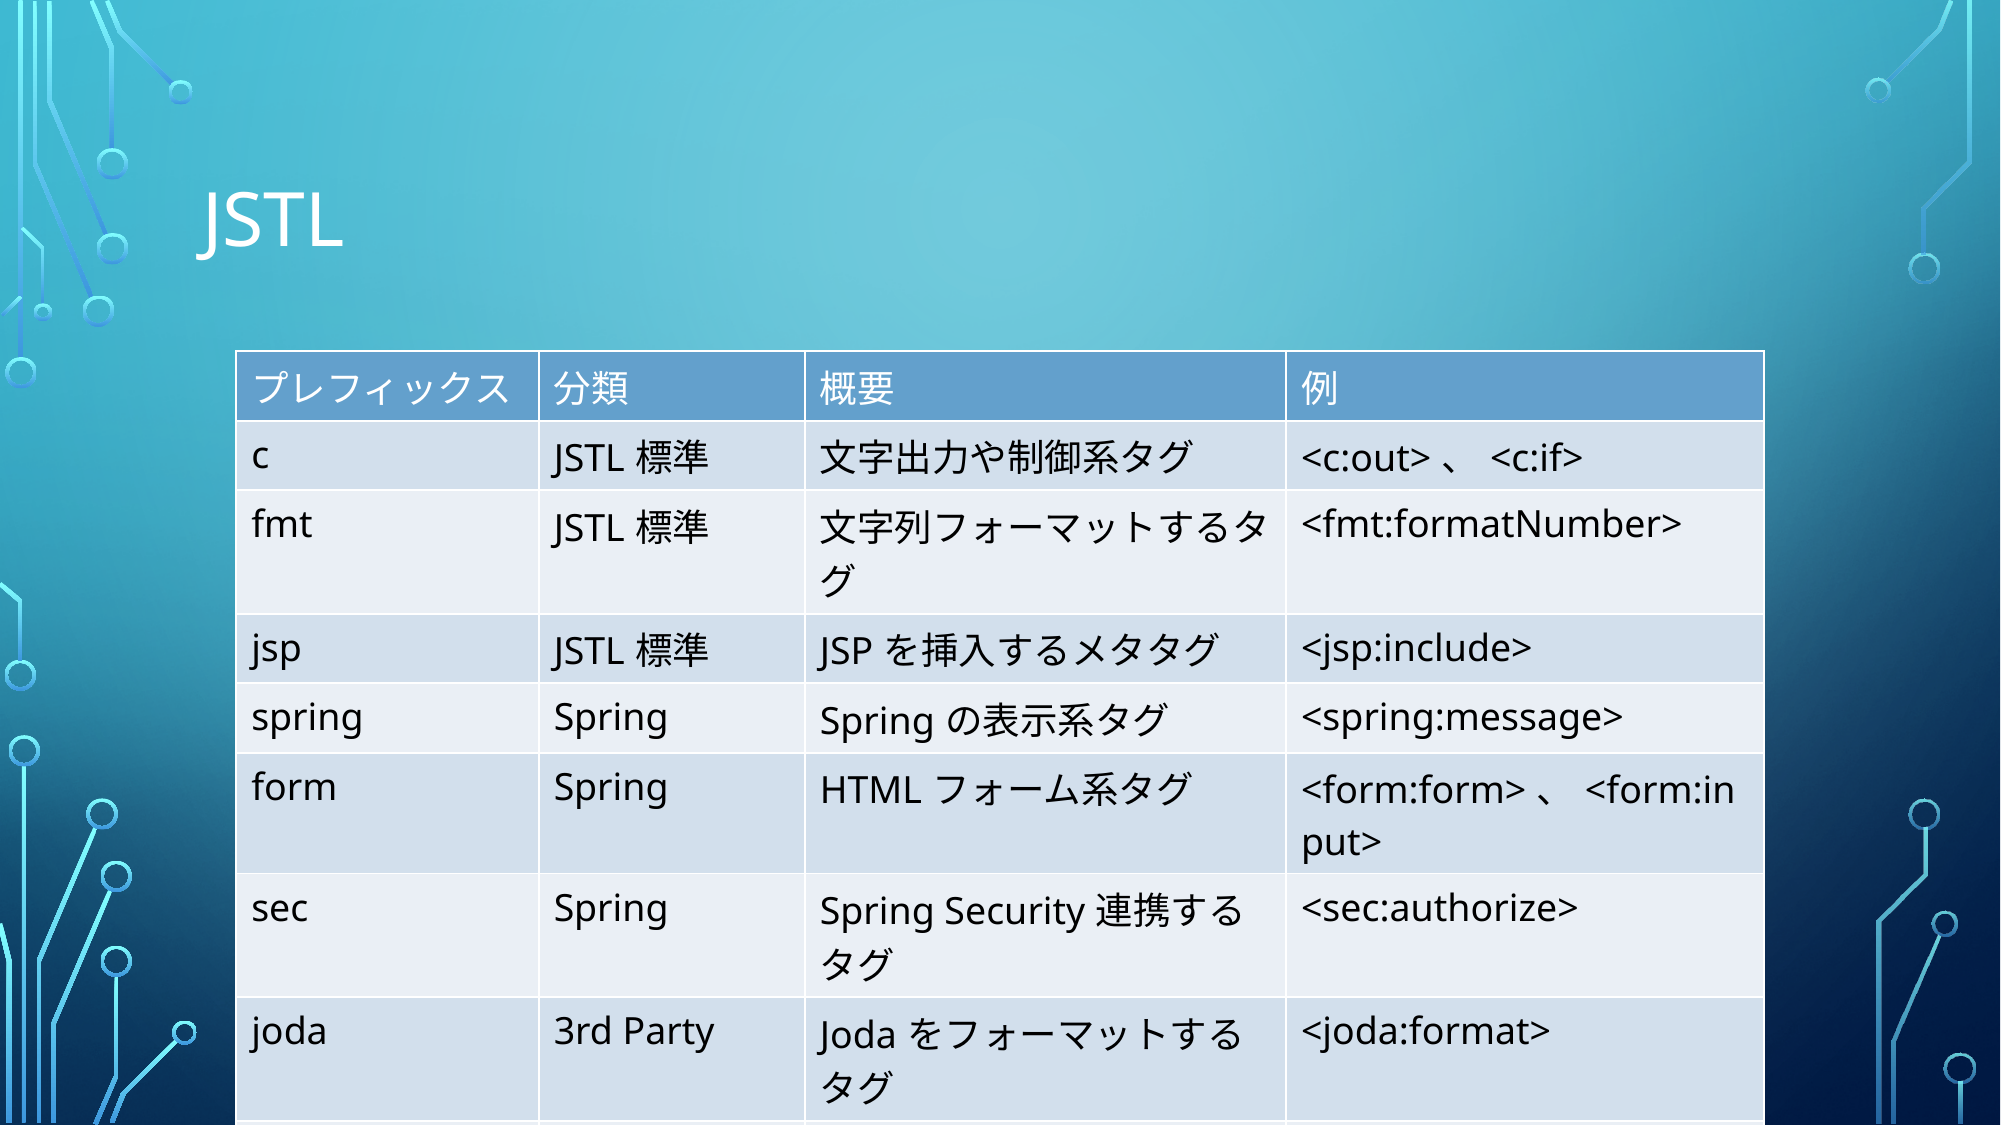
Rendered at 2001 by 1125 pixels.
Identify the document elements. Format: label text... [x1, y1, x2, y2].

table_header 例 [1287, 352, 1763, 420]
table_cell JSTL標準 [540, 422, 804, 489]
table_cell 3rd Party [540, 998, 804, 1120]
title JSTL [187, 101, 1813, 344]
table_cell Spring [540, 874, 804, 996]
table_cell joda [237, 998, 538, 1120]
table_cell sec [237, 874, 538, 996]
table_cell JSTL標準 [540, 491, 804, 613]
table_cell 文字列フォーマットするタグ [806, 491, 1285, 613]
table_cell Spring [540, 754, 804, 873]
table_cell JSTL標準 [540, 615, 804, 682]
table_cell <spring:message> [1287, 684, 1763, 752]
table_cell Spring [540, 684, 804, 752]
table_header プレフィックス [237, 352, 538, 420]
table_cell form [237, 754, 538, 873]
table_header 分類 [540, 352, 804, 420]
table_cell Springの表示系タグ [806, 684, 1285, 752]
table_cell jsp [237, 615, 538, 682]
table_cell spring [237, 684, 538, 752]
table_cell <c:out>、<c:if> [1287, 422, 1763, 489]
table_cell <jsp:include> [1287, 615, 1763, 682]
table_cell <fmt:formatNumber> [1287, 491, 1763, 613]
table_cell 文字出力や制御系タグ [806, 422, 1285, 489]
table_cell fmt [237, 491, 538, 613]
table_cell Spring Security連携するタグ [806, 874, 1285, 996]
table_cell c [237, 422, 538, 489]
table_cell HTMLフォーム系タグ [806, 754, 1285, 873]
table_cell <sec:authorize> [1287, 874, 1763, 996]
table_header 概要 [806, 352, 1285, 420]
table_cell <form:form>、<form:input> [1287, 754, 1763, 873]
table_cell Jodaをフォーマットするタグ [806, 998, 1285, 1120]
table_cell <joda:format> [1287, 998, 1763, 1120]
table_cell JSPを挿入するメタタグ [806, 615, 1285, 682]
